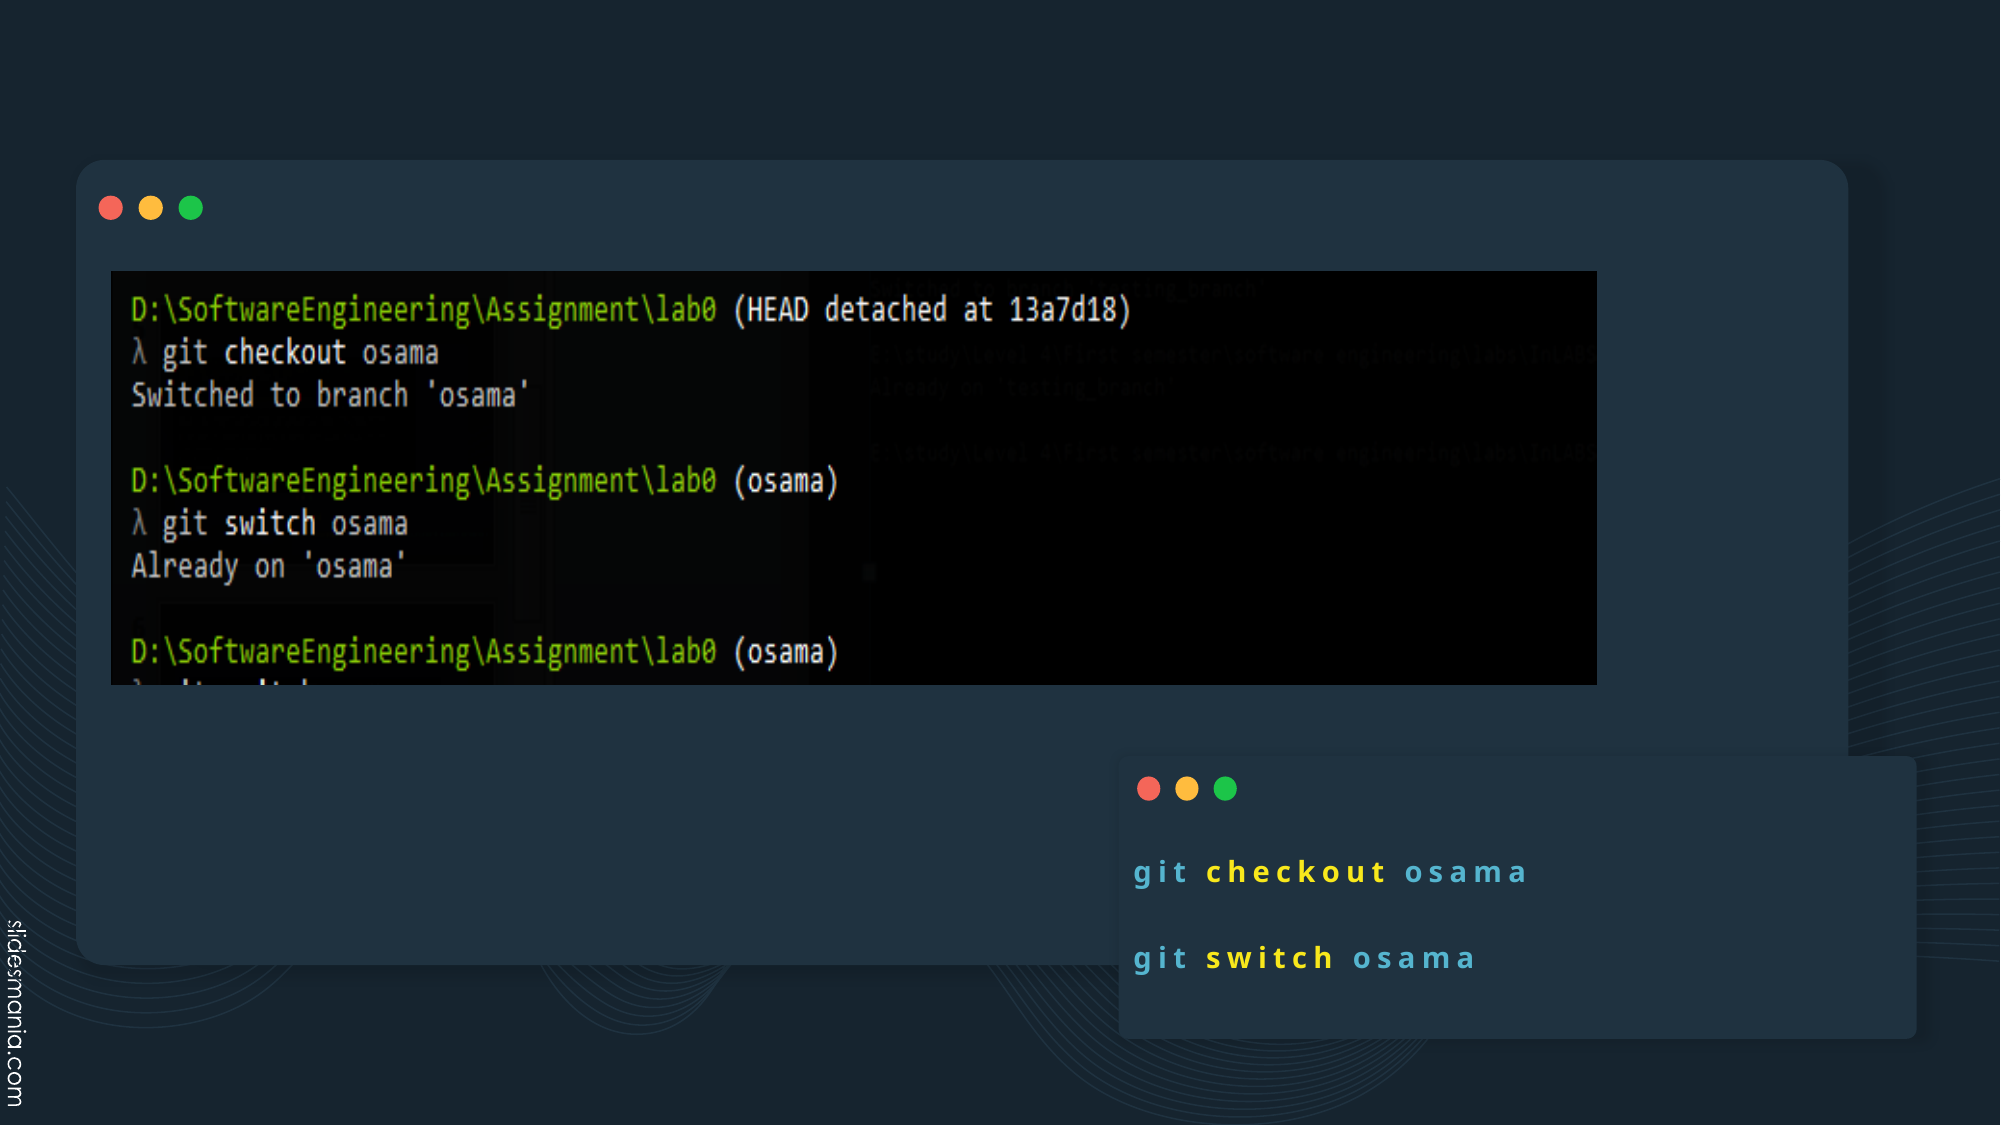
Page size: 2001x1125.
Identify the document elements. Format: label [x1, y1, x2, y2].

text_box [75, 159, 1849, 966]
picture [111, 271, 1597, 685]
text_box [1118, 755, 2000, 1040]
